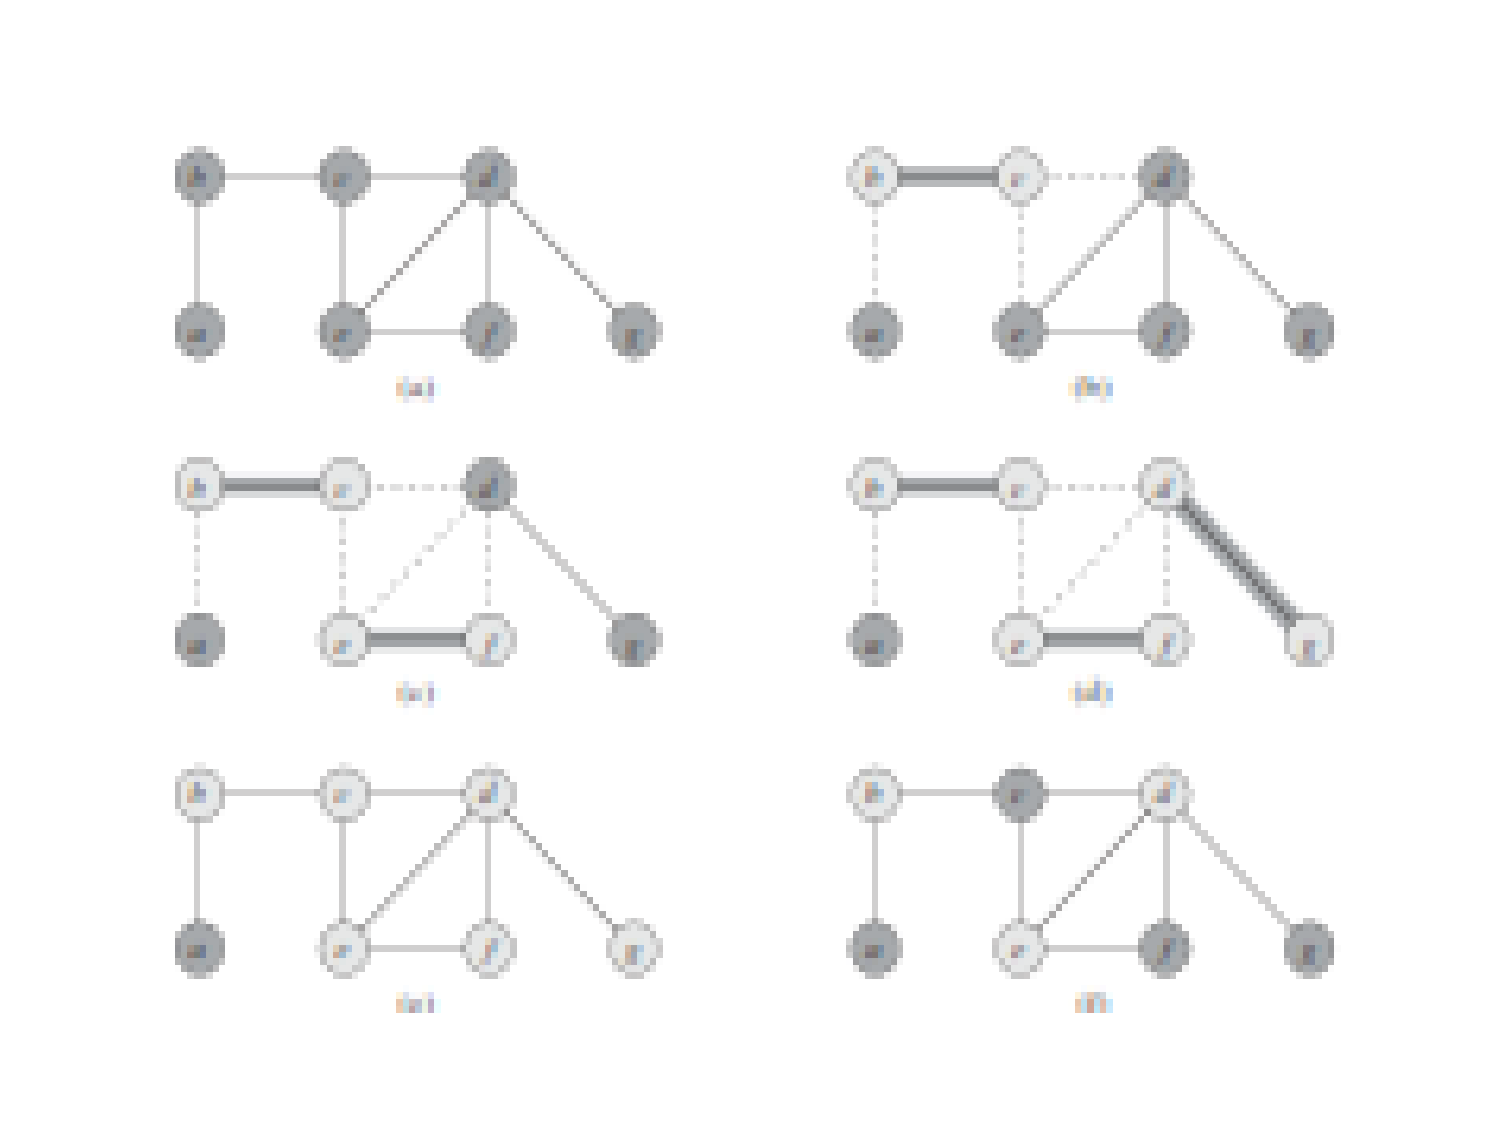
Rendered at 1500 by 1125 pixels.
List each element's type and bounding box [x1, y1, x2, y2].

picture [137, 99, 1431, 1013]
